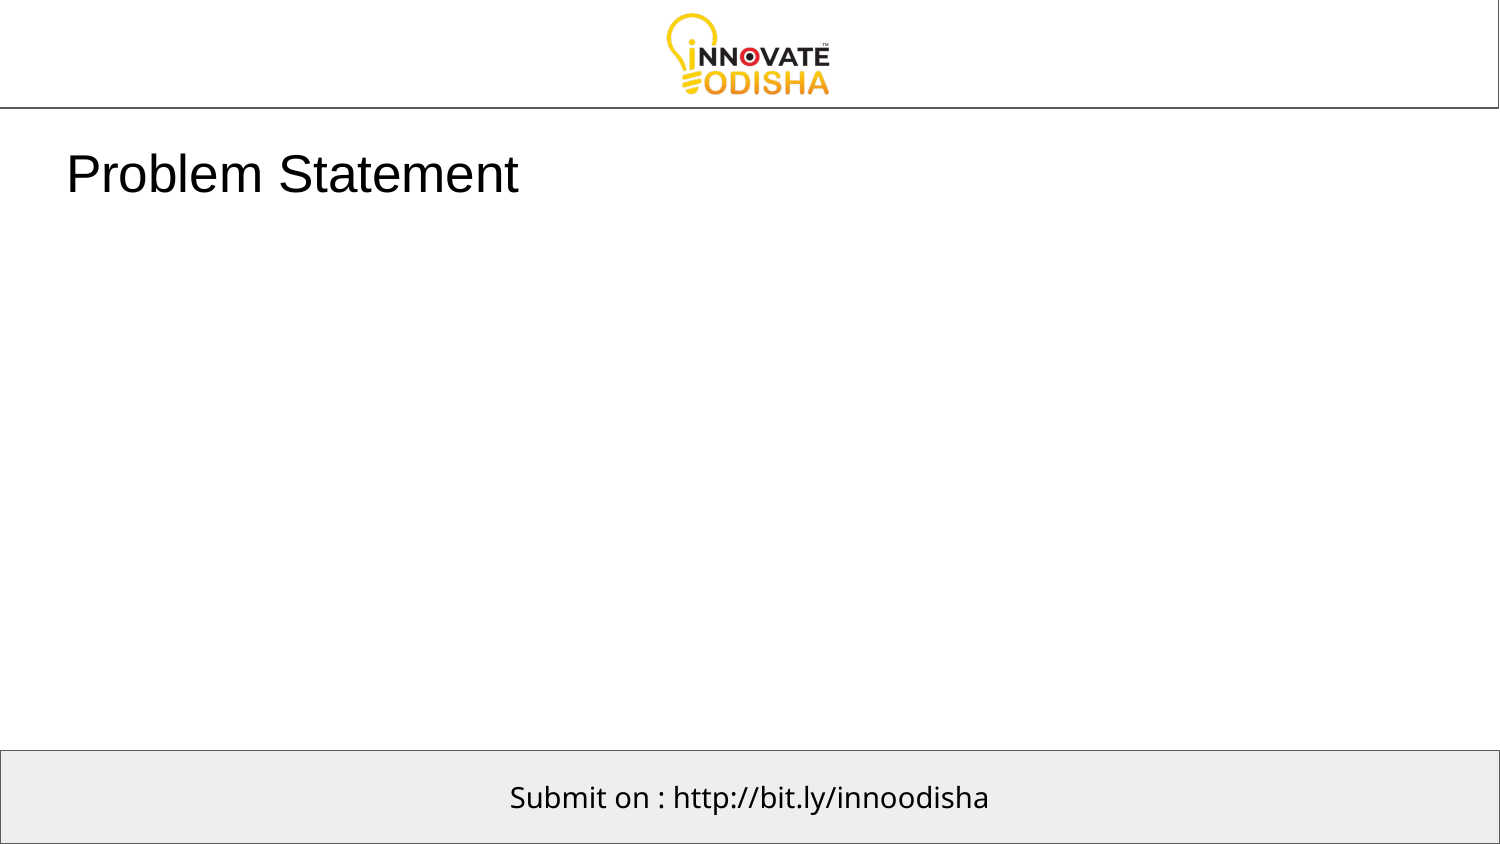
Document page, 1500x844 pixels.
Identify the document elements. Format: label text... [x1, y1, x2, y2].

picture [666, 12, 831, 95]
title Problem Statement [51, 124, 1449, 219]
